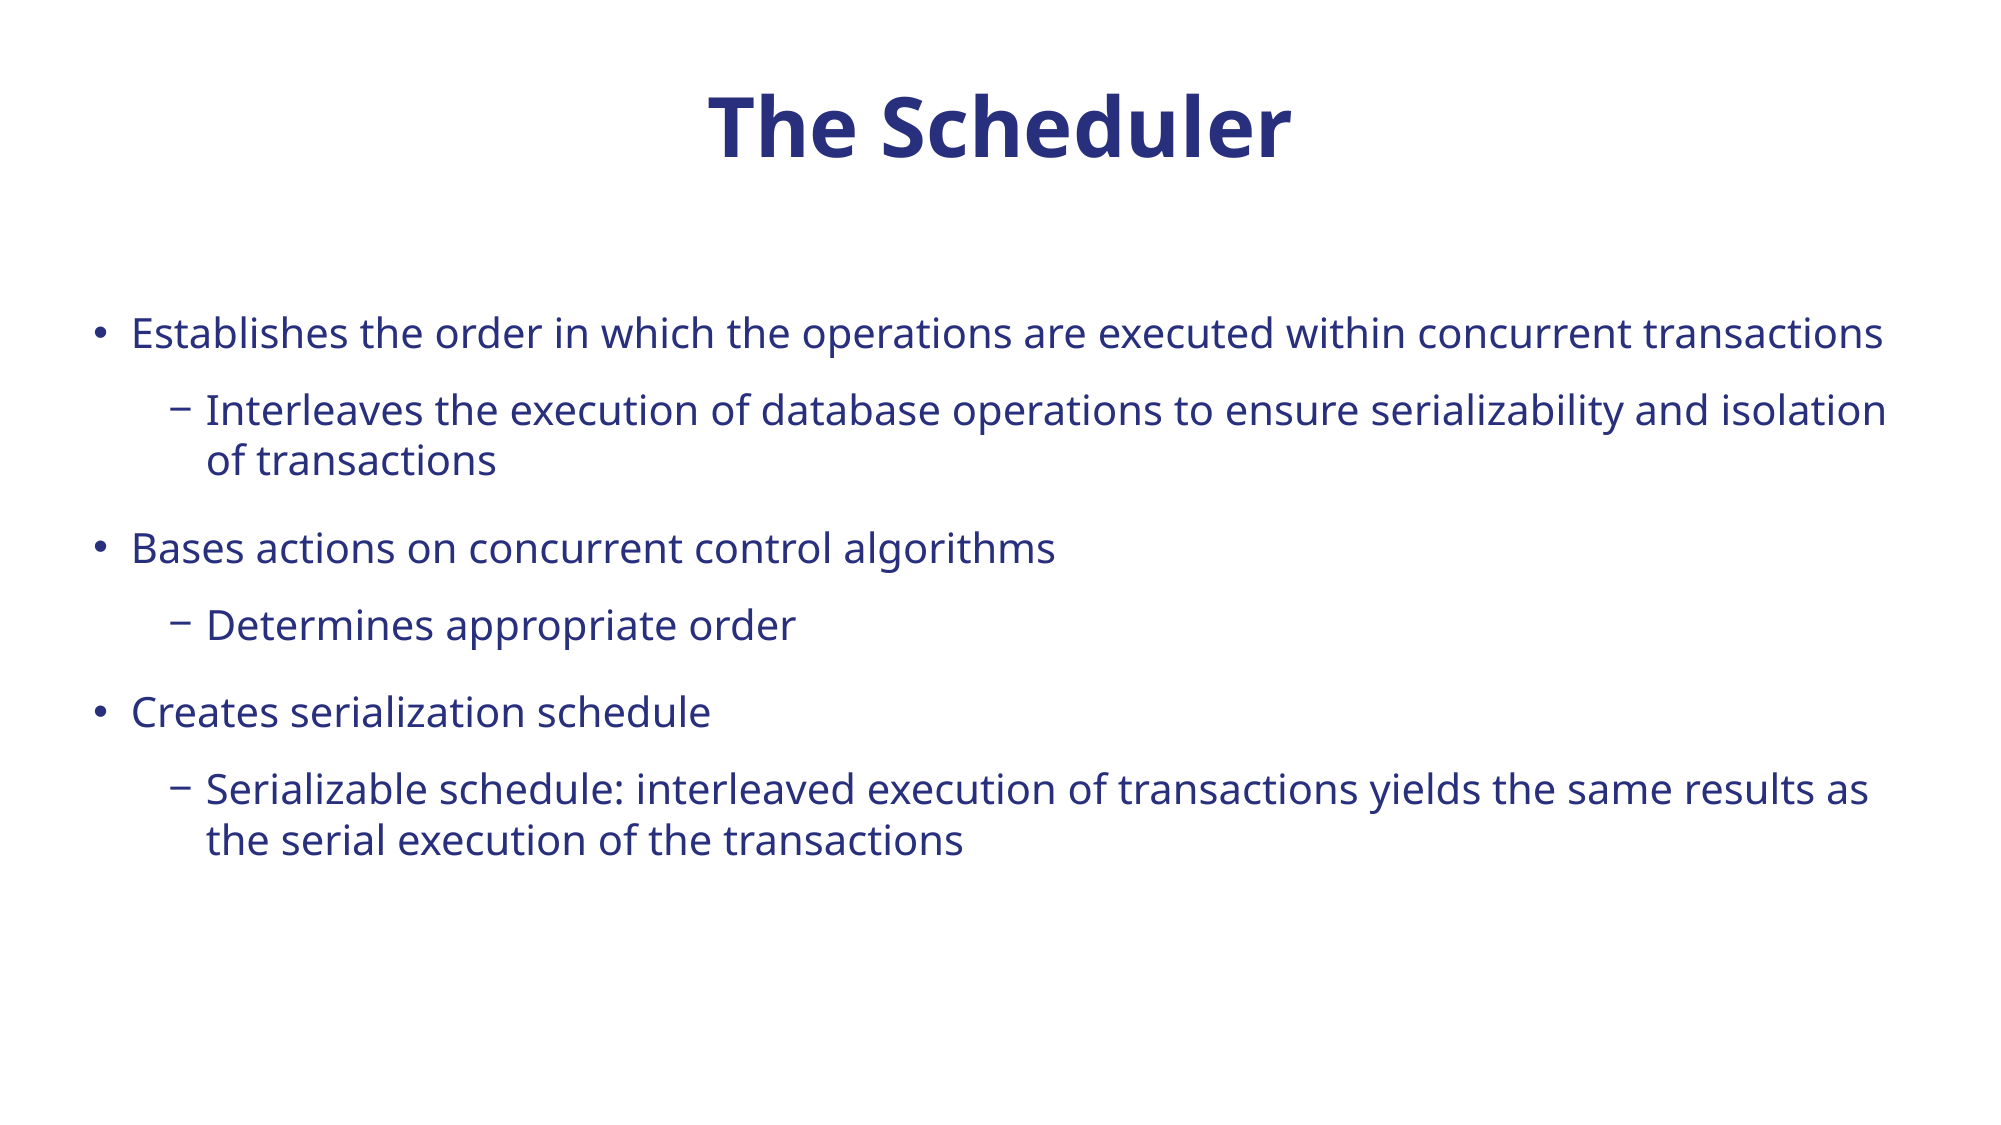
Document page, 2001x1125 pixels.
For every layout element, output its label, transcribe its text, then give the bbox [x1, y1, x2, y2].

title The Scheduler [78, 77, 1923, 278]
list Establishes the order in which the operations are executed within concurrent transactions Interleaves the execution of database operations to ensure serializability and isolation of transactions Bases actions on concurrent control algorithms Determines appropriate order Creates serialization schedule Serializable schedule: interleaved execution of transactions yields the same results as the serial execution of the transactions [78, 299, 1923, 1014]
